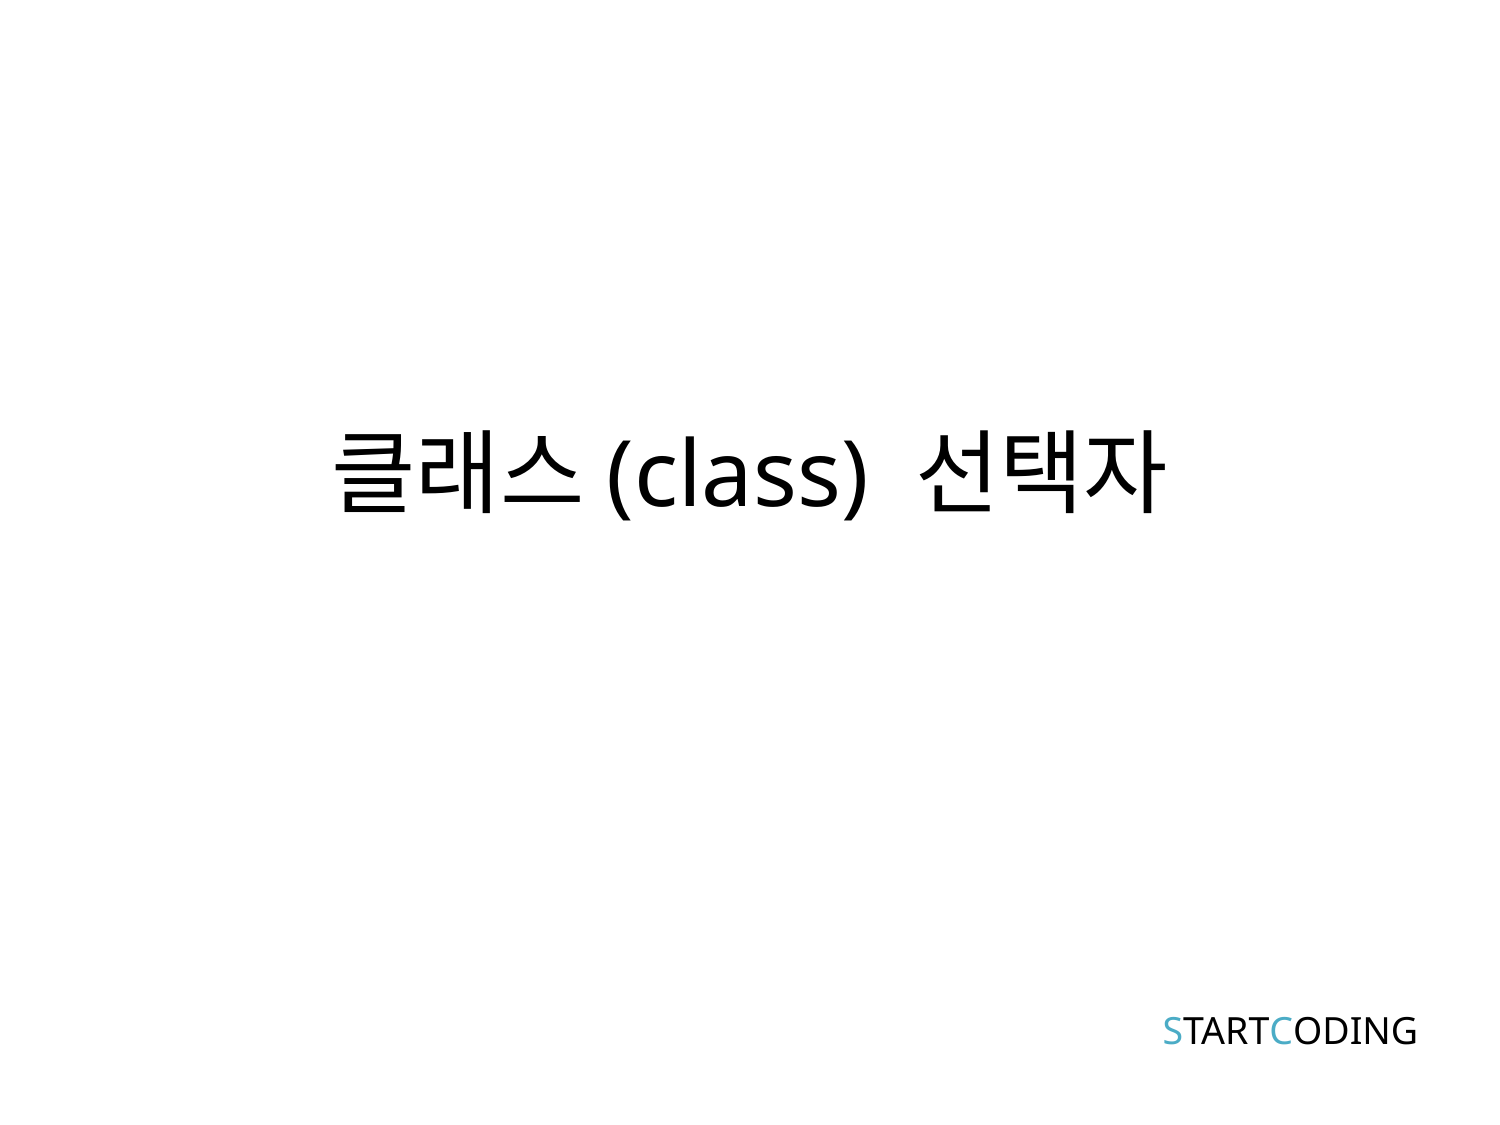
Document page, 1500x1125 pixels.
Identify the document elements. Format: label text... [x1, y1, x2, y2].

text_box STARTCODING [1148, 999, 1433, 1060]
title 클래스(class) 선택자 [112, 349, 1388, 591]
